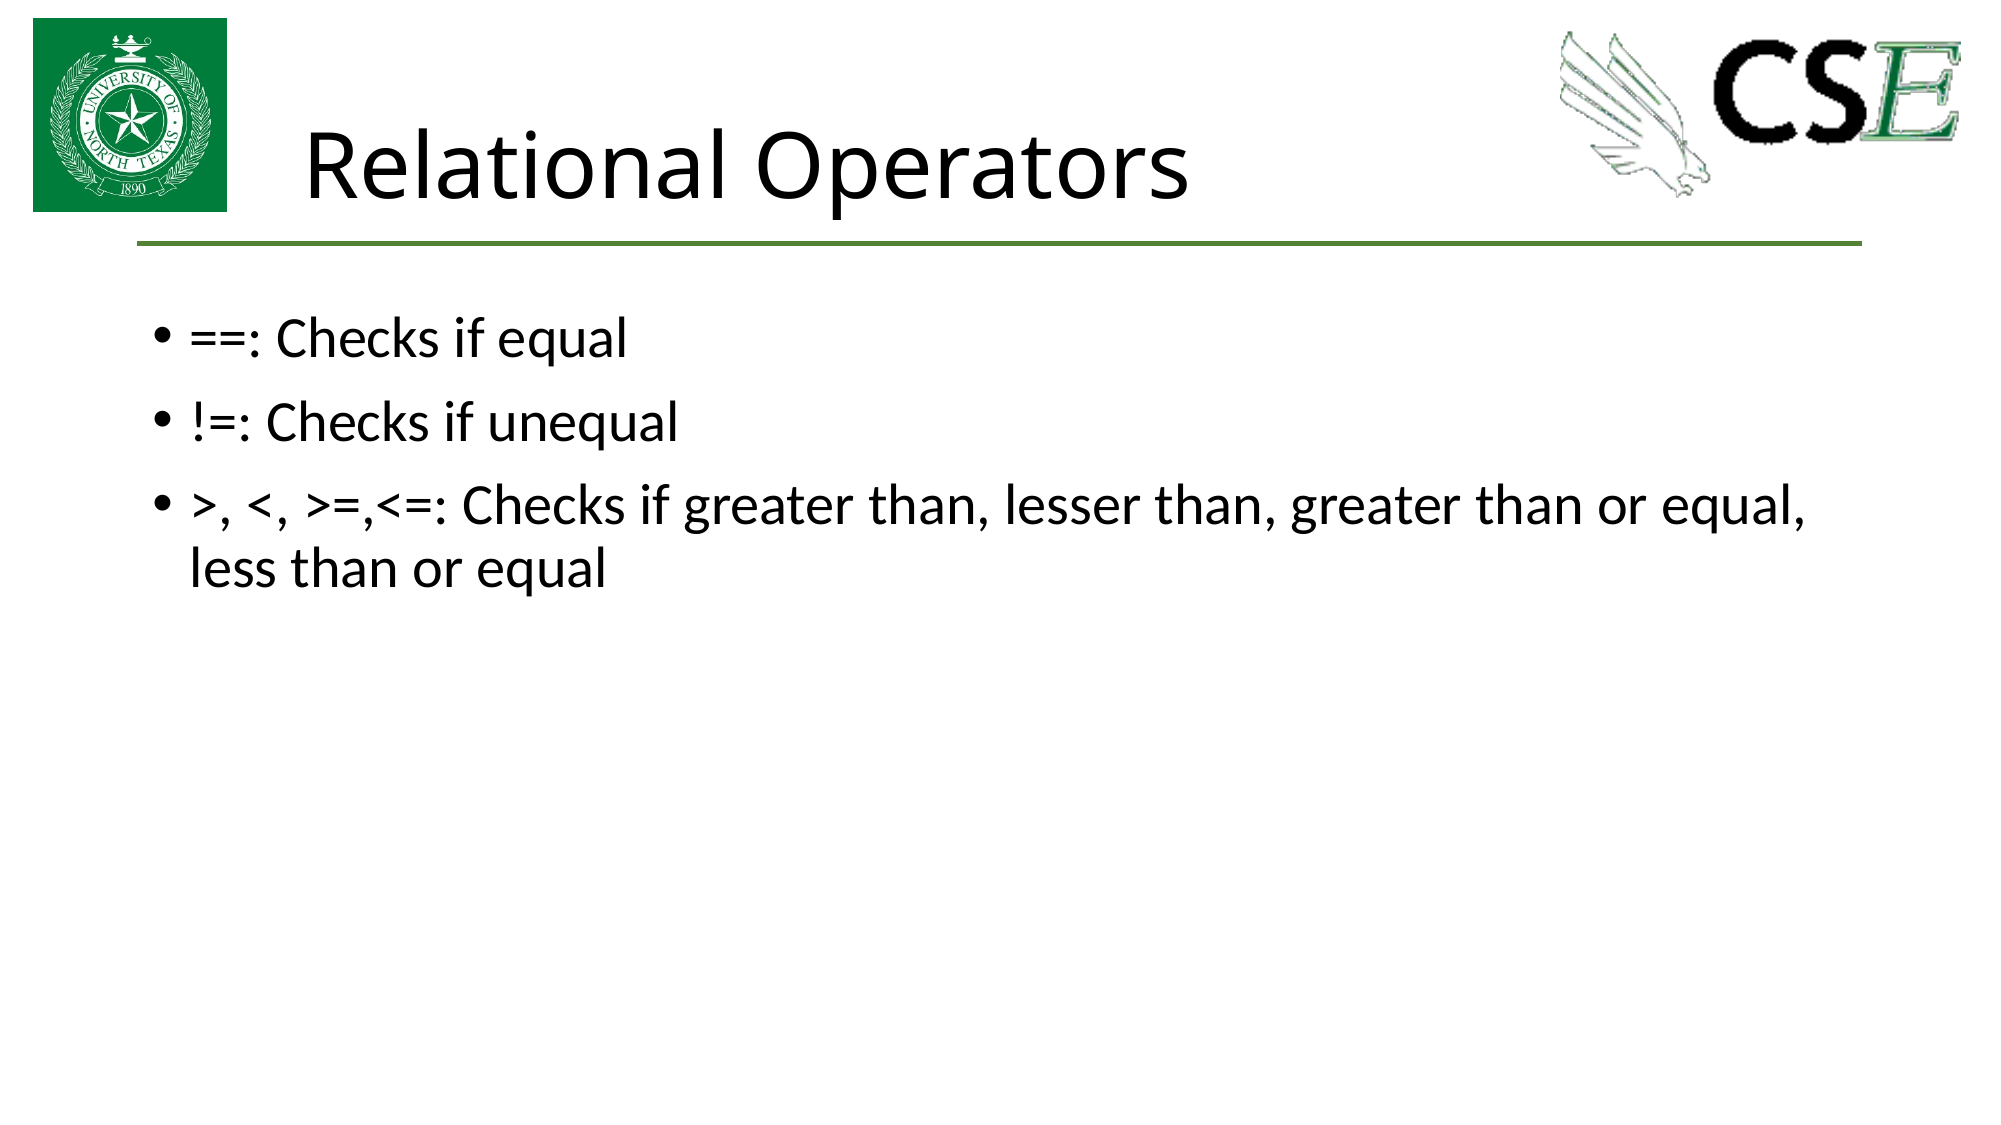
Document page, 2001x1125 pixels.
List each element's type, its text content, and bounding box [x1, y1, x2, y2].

title Relational Operators [137, 59, 1863, 278]
picture [33, 18, 227, 212]
list ==: Checks if equal !=: Checks if unequal >, <, >=,<=: Checks if greater than, lesser than, greater than or equal, less than or equal [137, 299, 1863, 1014]
picture [1560, 30, 1961, 200]
